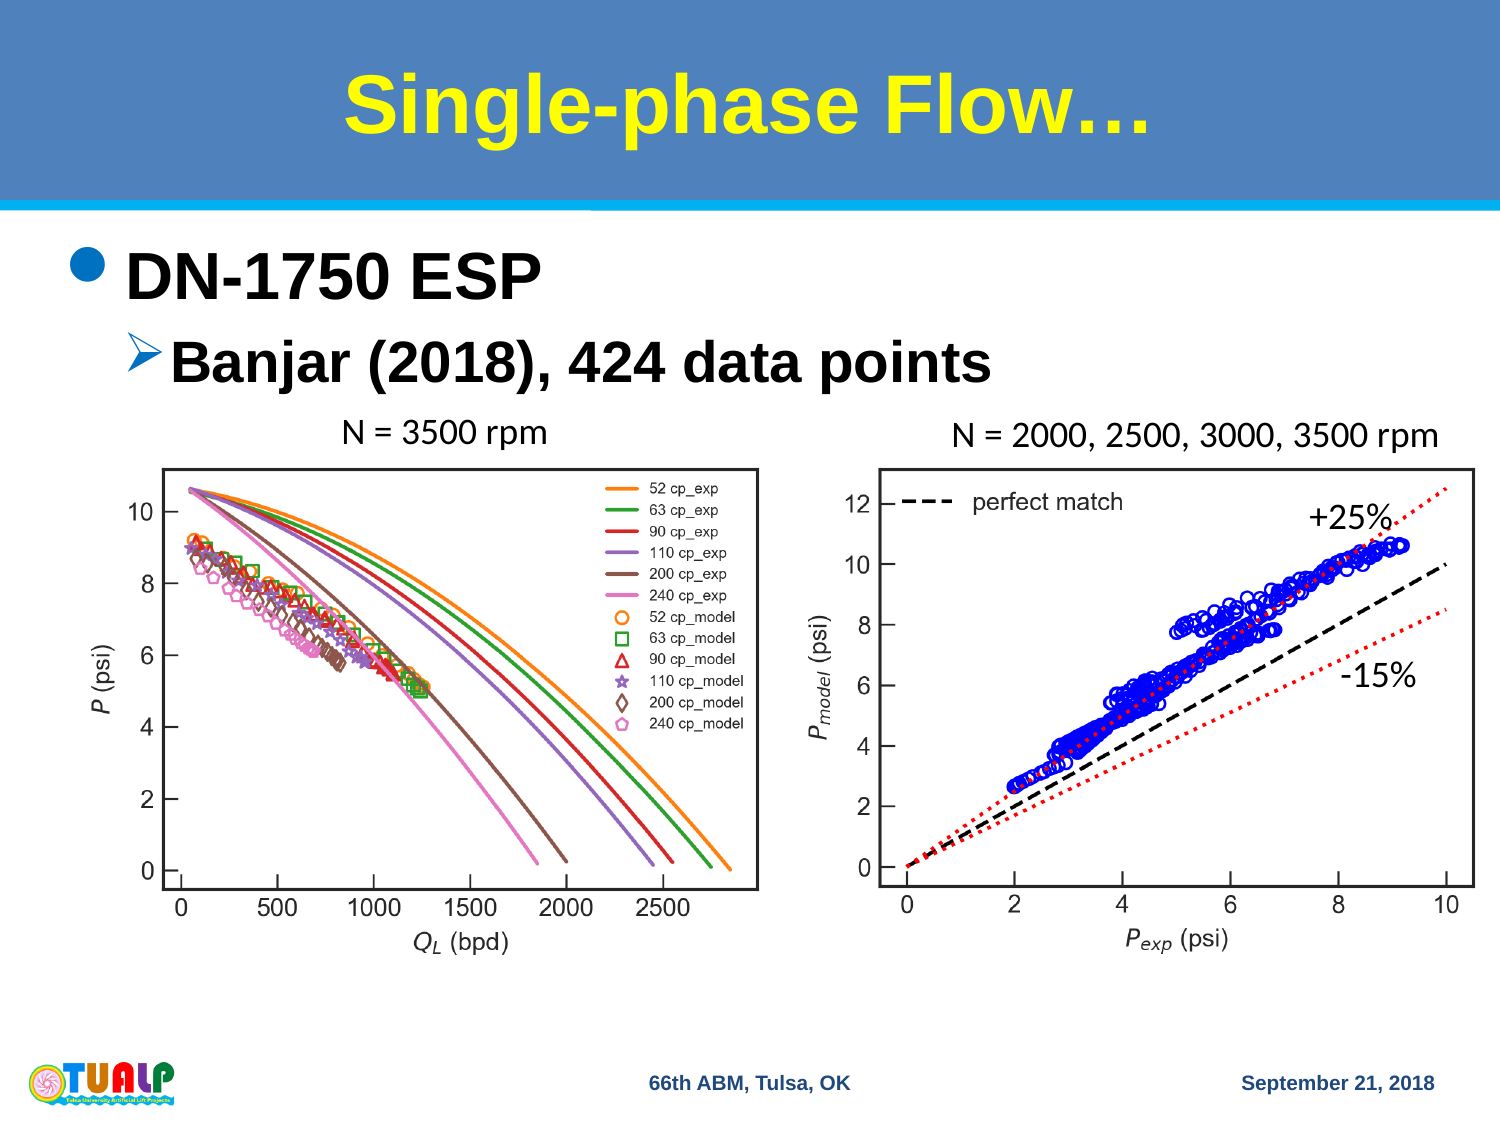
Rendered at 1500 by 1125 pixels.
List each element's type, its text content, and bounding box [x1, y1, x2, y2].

picture [63, 442, 779, 984]
footer 66th ABM, Tulsa, OK [512, 1052, 988, 1113]
text_box N = 2000, 2500, 3000, 3500 rpm [936, 402, 1455, 441]
picture [27, 1062, 175, 1106]
text_box N = 3500 rpm [326, 399, 564, 441]
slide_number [1100, 1052, 1450, 1113]
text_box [779, 442, 1500, 984]
list DN-1750 ESP Banjar (2018), 424 data points [50, 224, 1450, 1025]
title Single-phase Flow… [0, 0, 1500, 205]
